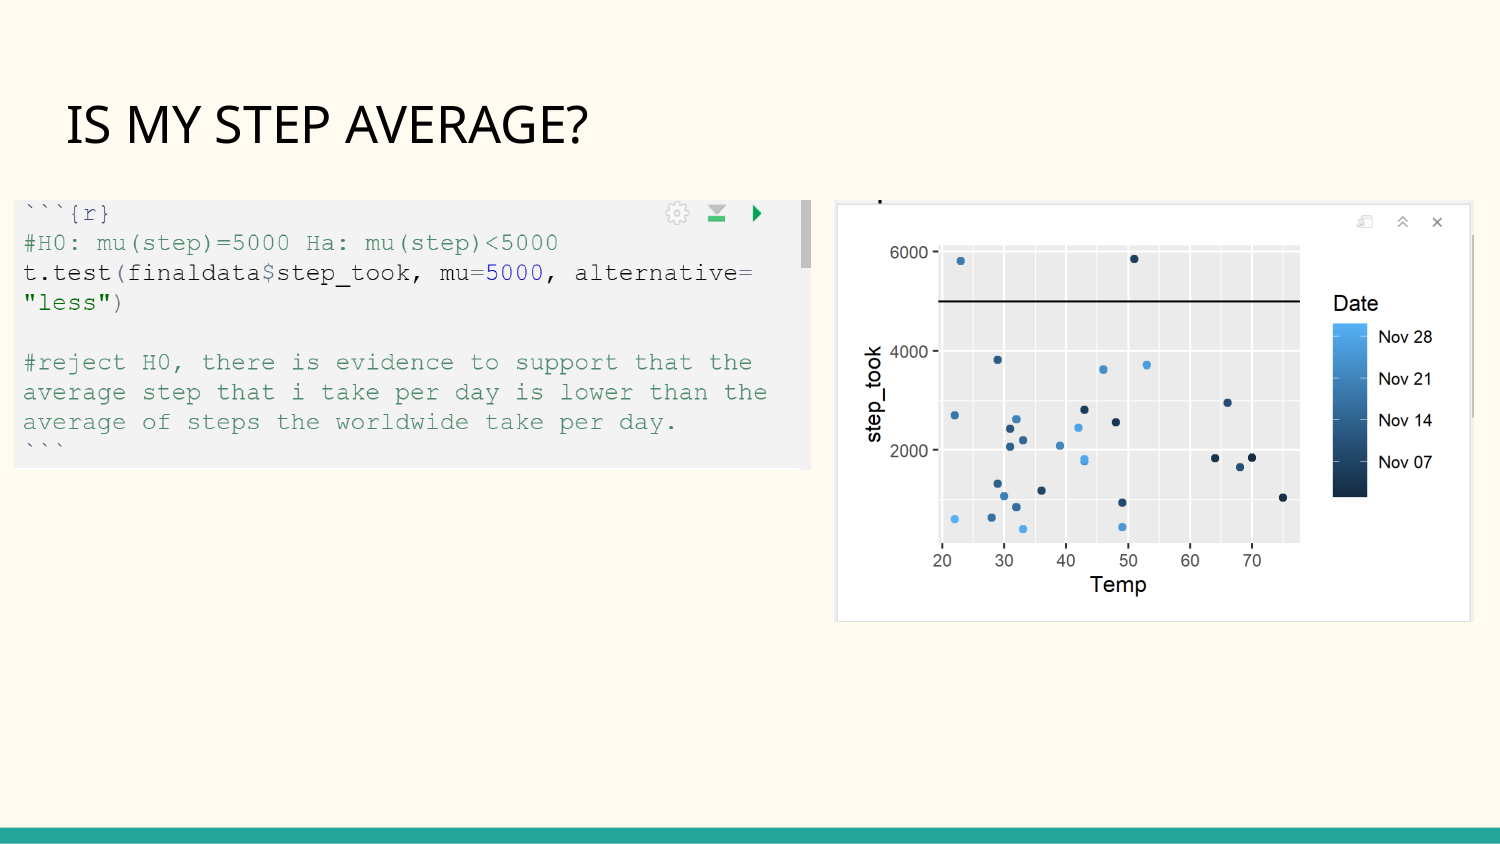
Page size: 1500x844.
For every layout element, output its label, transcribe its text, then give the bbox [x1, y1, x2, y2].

title IS MY STEP AVERAGE? [51, 72, 1449, 174]
picture [833, 200, 1474, 622]
picture [13, 200, 812, 471]
